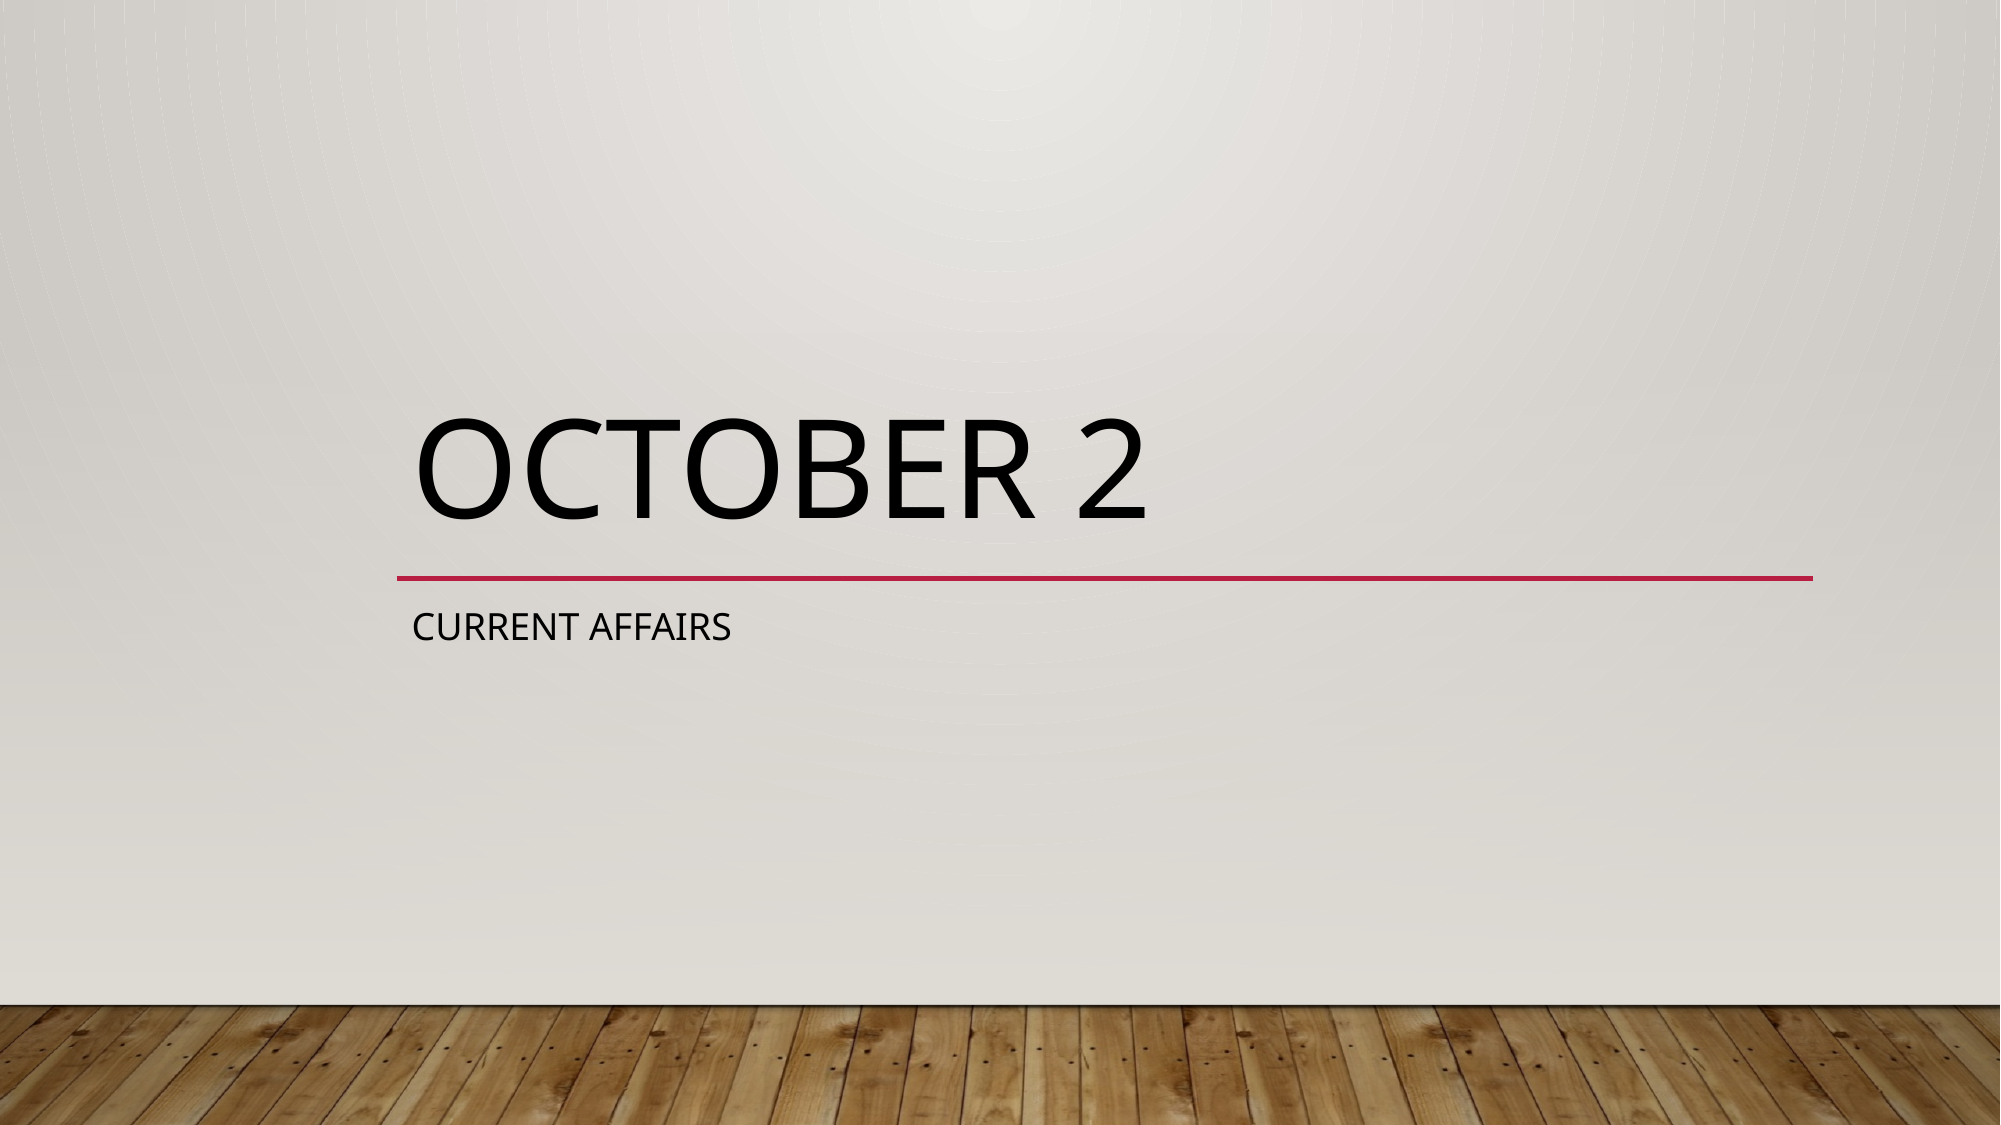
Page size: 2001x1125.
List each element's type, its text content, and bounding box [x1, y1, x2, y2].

subtitle Current Affairs [396, 579, 1814, 740]
picture [0, 1005, 2000, 1125]
title October 2 [396, 131, 1814, 549]
